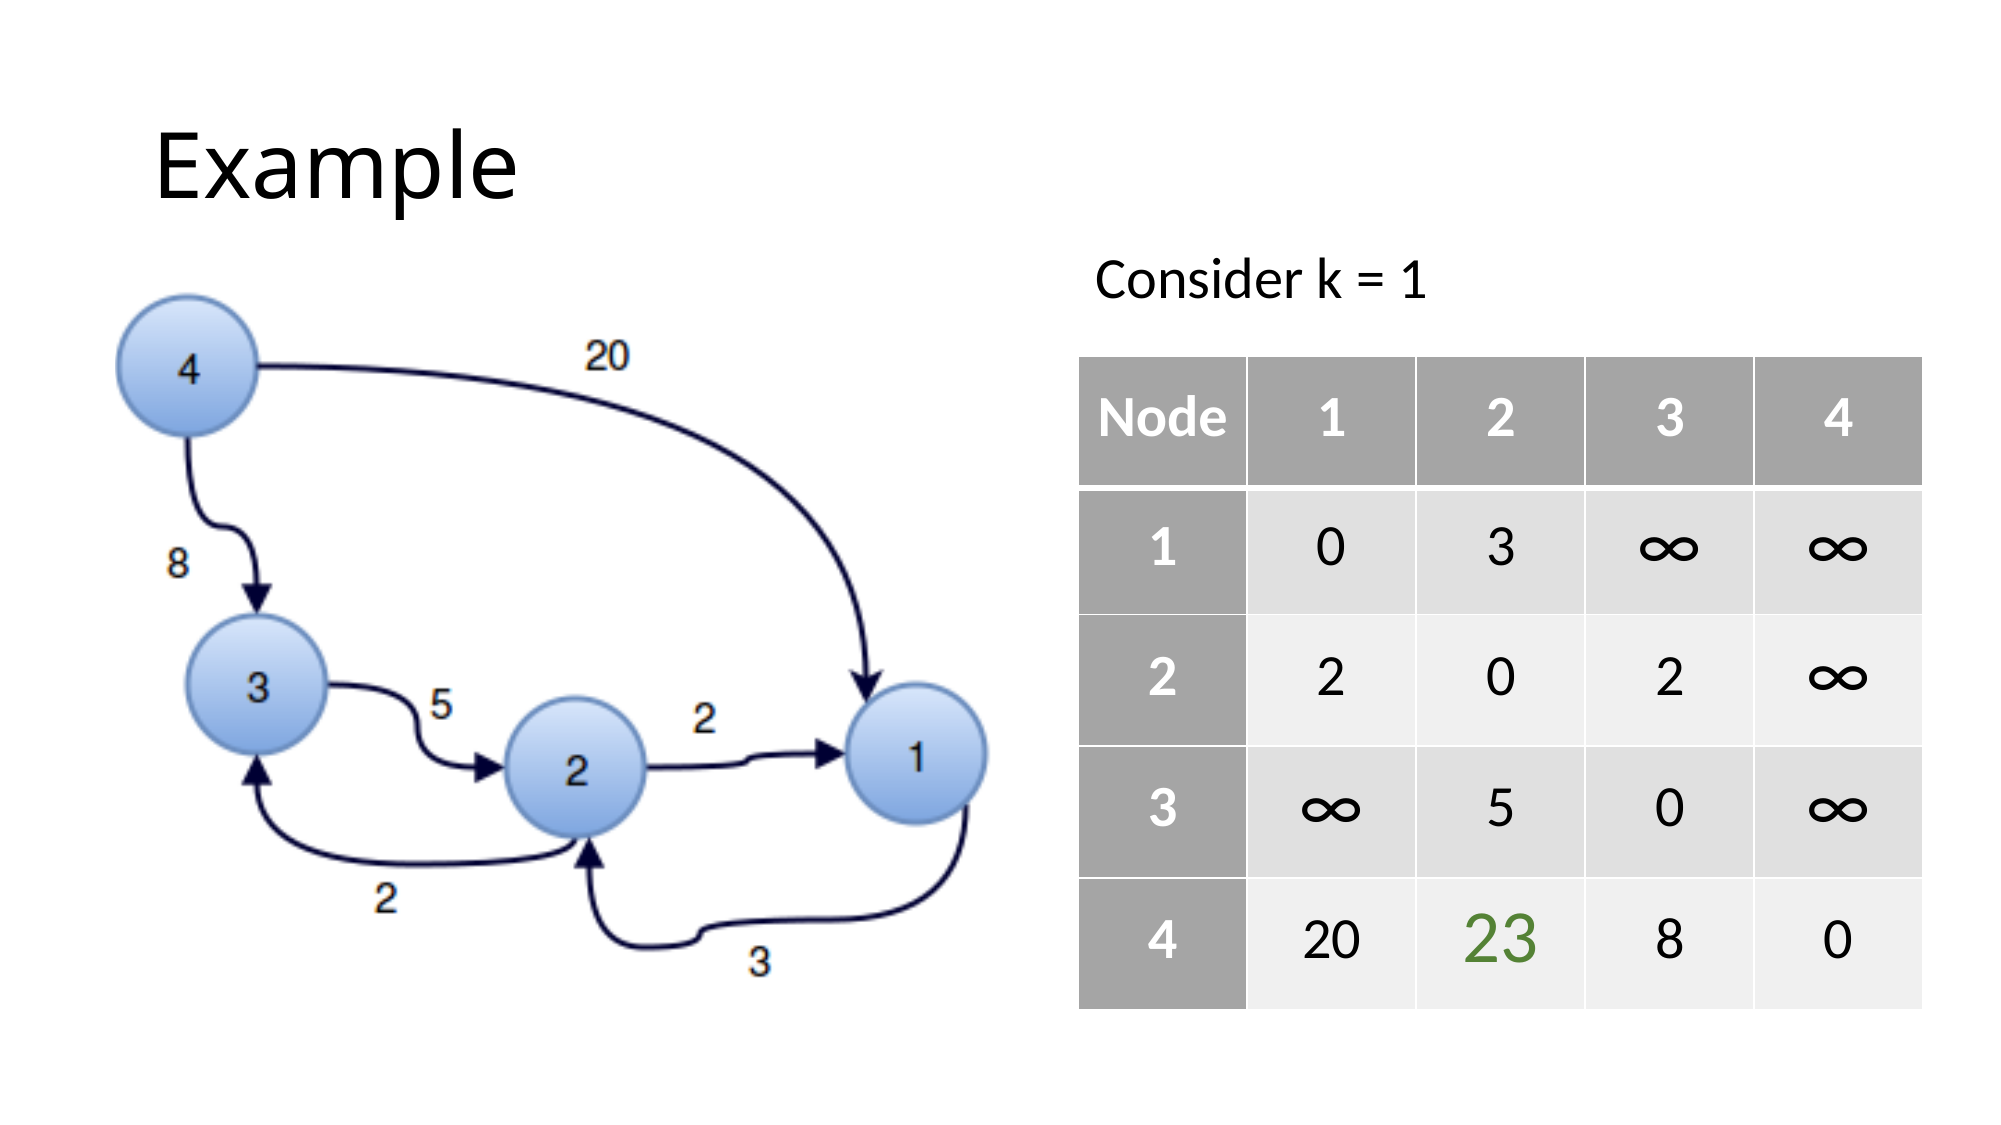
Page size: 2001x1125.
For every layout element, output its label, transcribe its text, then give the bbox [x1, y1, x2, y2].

table_header 3 [1586, 357, 1753, 485]
text_box Consider k = 1 [1080, 233, 1444, 319]
table_cell 2 [1248, 615, 1415, 745]
table_cell 23 [1417, 879, 1584, 1009]
table_cell 0 [1417, 615, 1584, 745]
table_header 1 [1248, 357, 1415, 485]
table_cell 20 [1248, 879, 1415, 1009]
table_cell 3 [1417, 491, 1584, 614]
table_cell 0 [1755, 879, 1922, 1009]
table_cell 8 [1586, 879, 1753, 1009]
table_header 4 [1755, 357, 1922, 485]
table_cell 0 [1248, 491, 1415, 614]
table_cell ∞ [1755, 491, 1922, 614]
table_cell 4 [1079, 879, 1246, 1009]
table_cell 3 [1079, 747, 1246, 877]
table_header Node [1079, 357, 1246, 485]
table_cell 1 [1079, 491, 1246, 614]
table_header 2 [1417, 357, 1584, 485]
table_cell 0 [1586, 747, 1753, 877]
title Example [137, 59, 1863, 278]
table_cell 2 [1079, 615, 1246, 745]
table_cell ∞ [1248, 747, 1415, 877]
table_cell 5 [1417, 747, 1584, 877]
table_cell ∞ [1755, 615, 1922, 745]
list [115, 277, 1079, 994]
table_cell ∞ [1586, 491, 1753, 614]
table_cell ∞ [1755, 747, 1922, 877]
table_cell 2 [1586, 615, 1753, 745]
